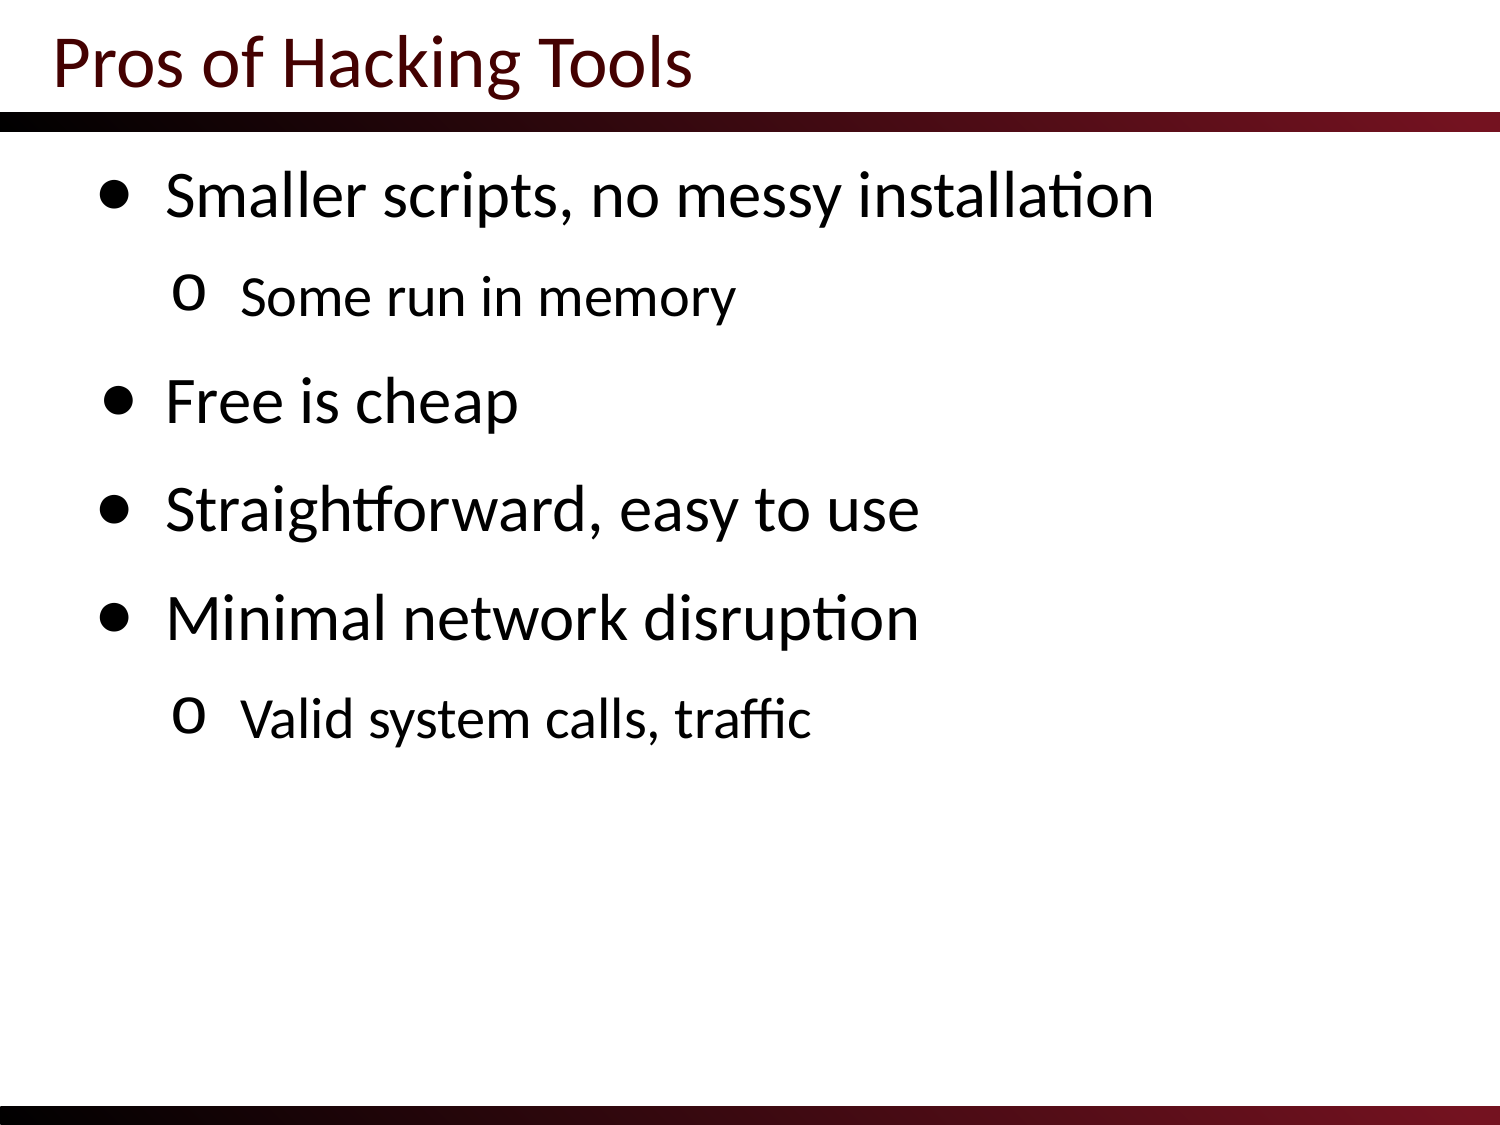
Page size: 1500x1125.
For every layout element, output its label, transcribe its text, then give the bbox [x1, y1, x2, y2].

title Pros of Hacking Tools [37, 0, 1075, 115]
list Smaller scripts, no messy installation Some run in memory Free is cheap Straightforward, easy to use Minimal network disruption Valid system calls, traffic [75, 131, 1438, 1088]
